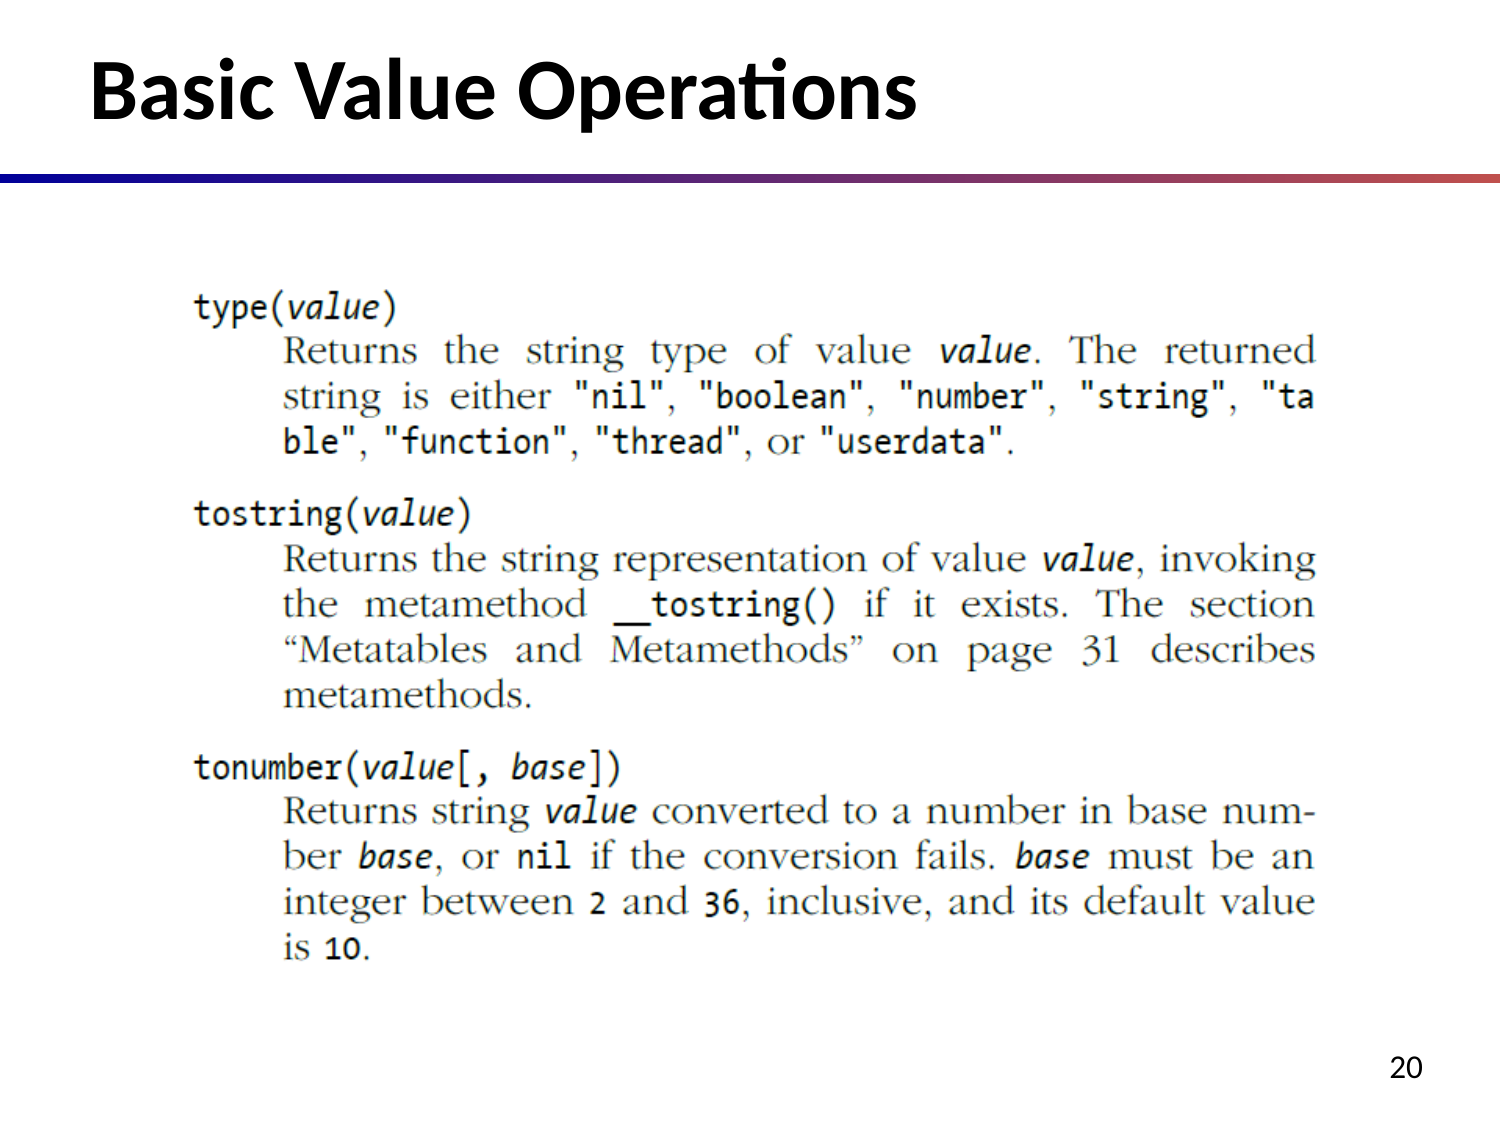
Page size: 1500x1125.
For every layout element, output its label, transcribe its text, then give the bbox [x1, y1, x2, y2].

title Basic Value Operations [75, 24, 1438, 150]
picture [184, 274, 1329, 980]
